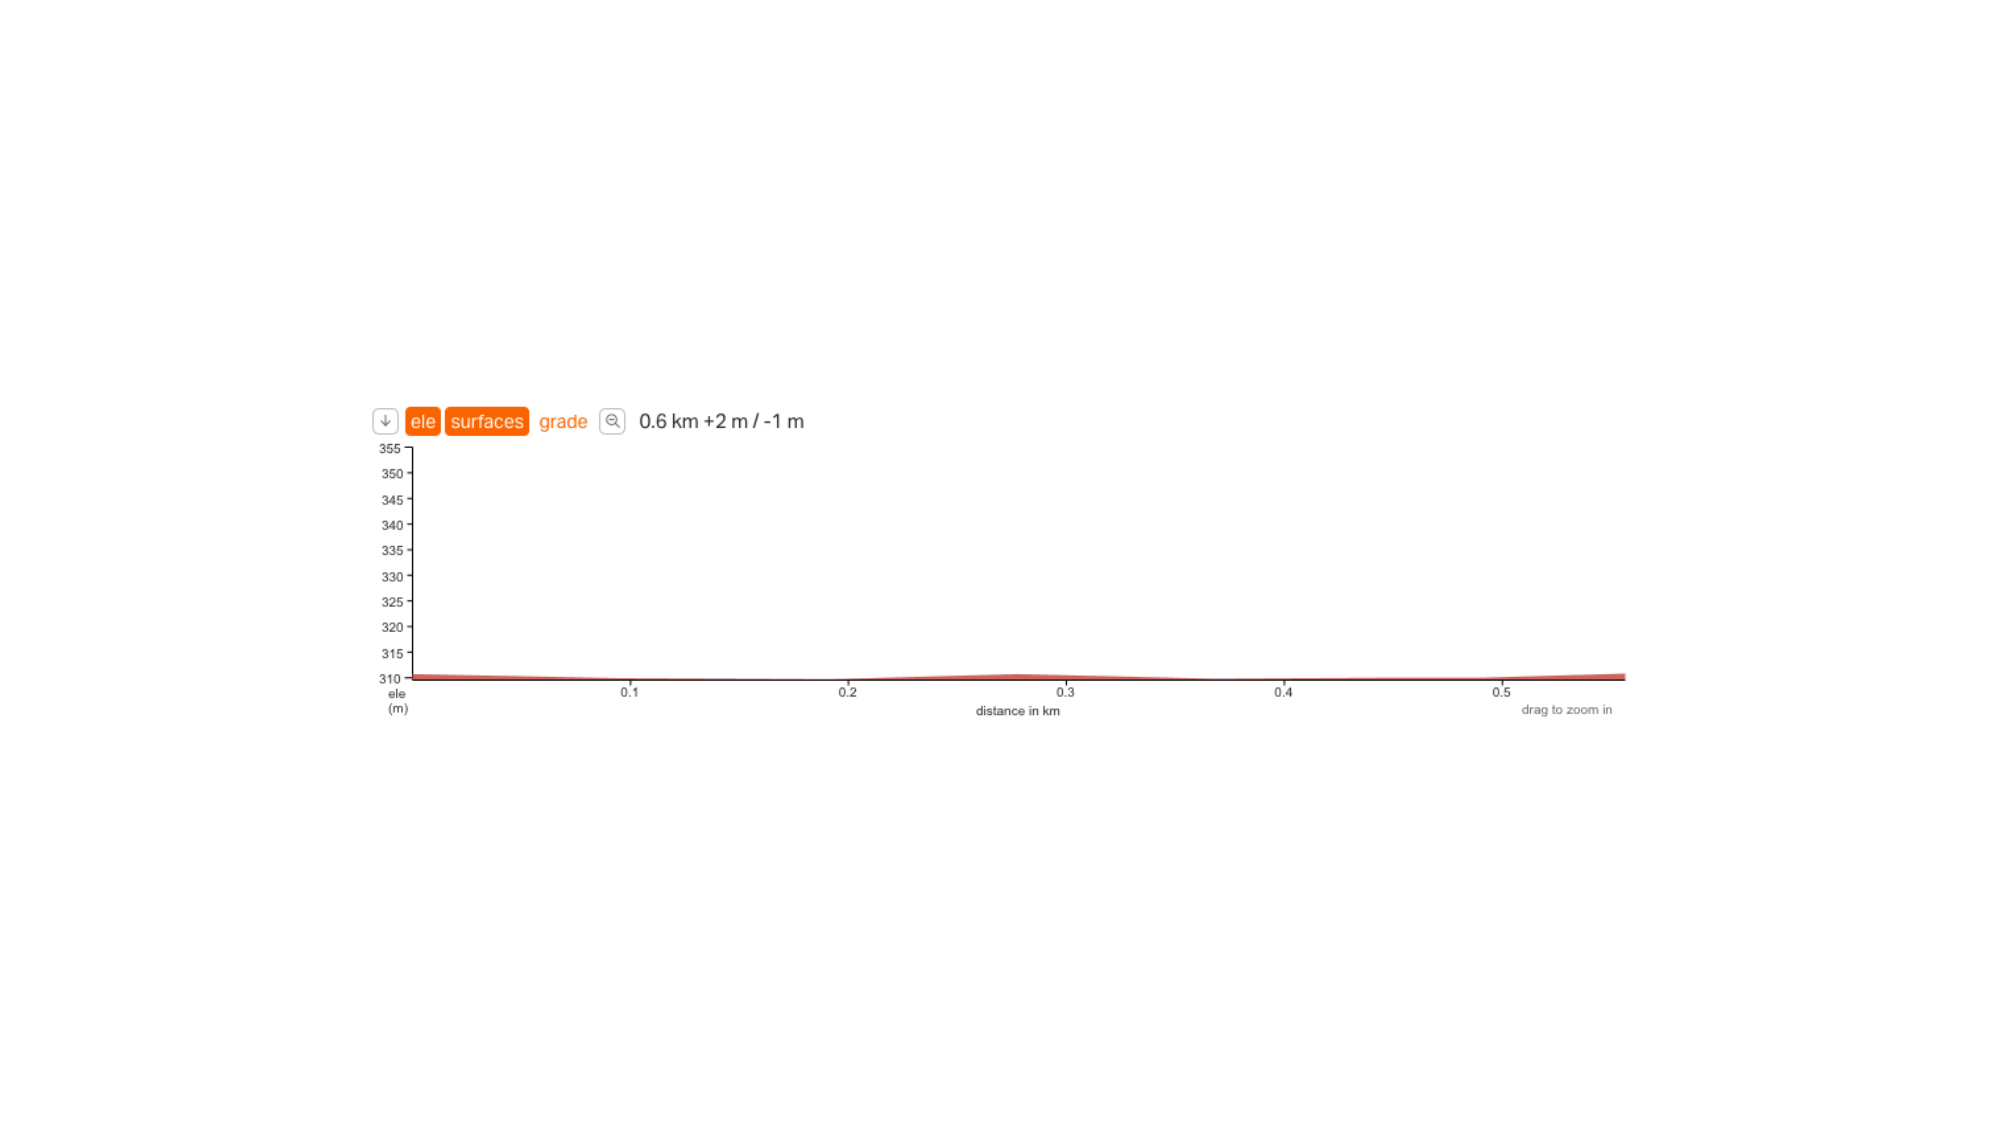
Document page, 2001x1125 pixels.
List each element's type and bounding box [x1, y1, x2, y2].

picture [362, 403, 1638, 722]
